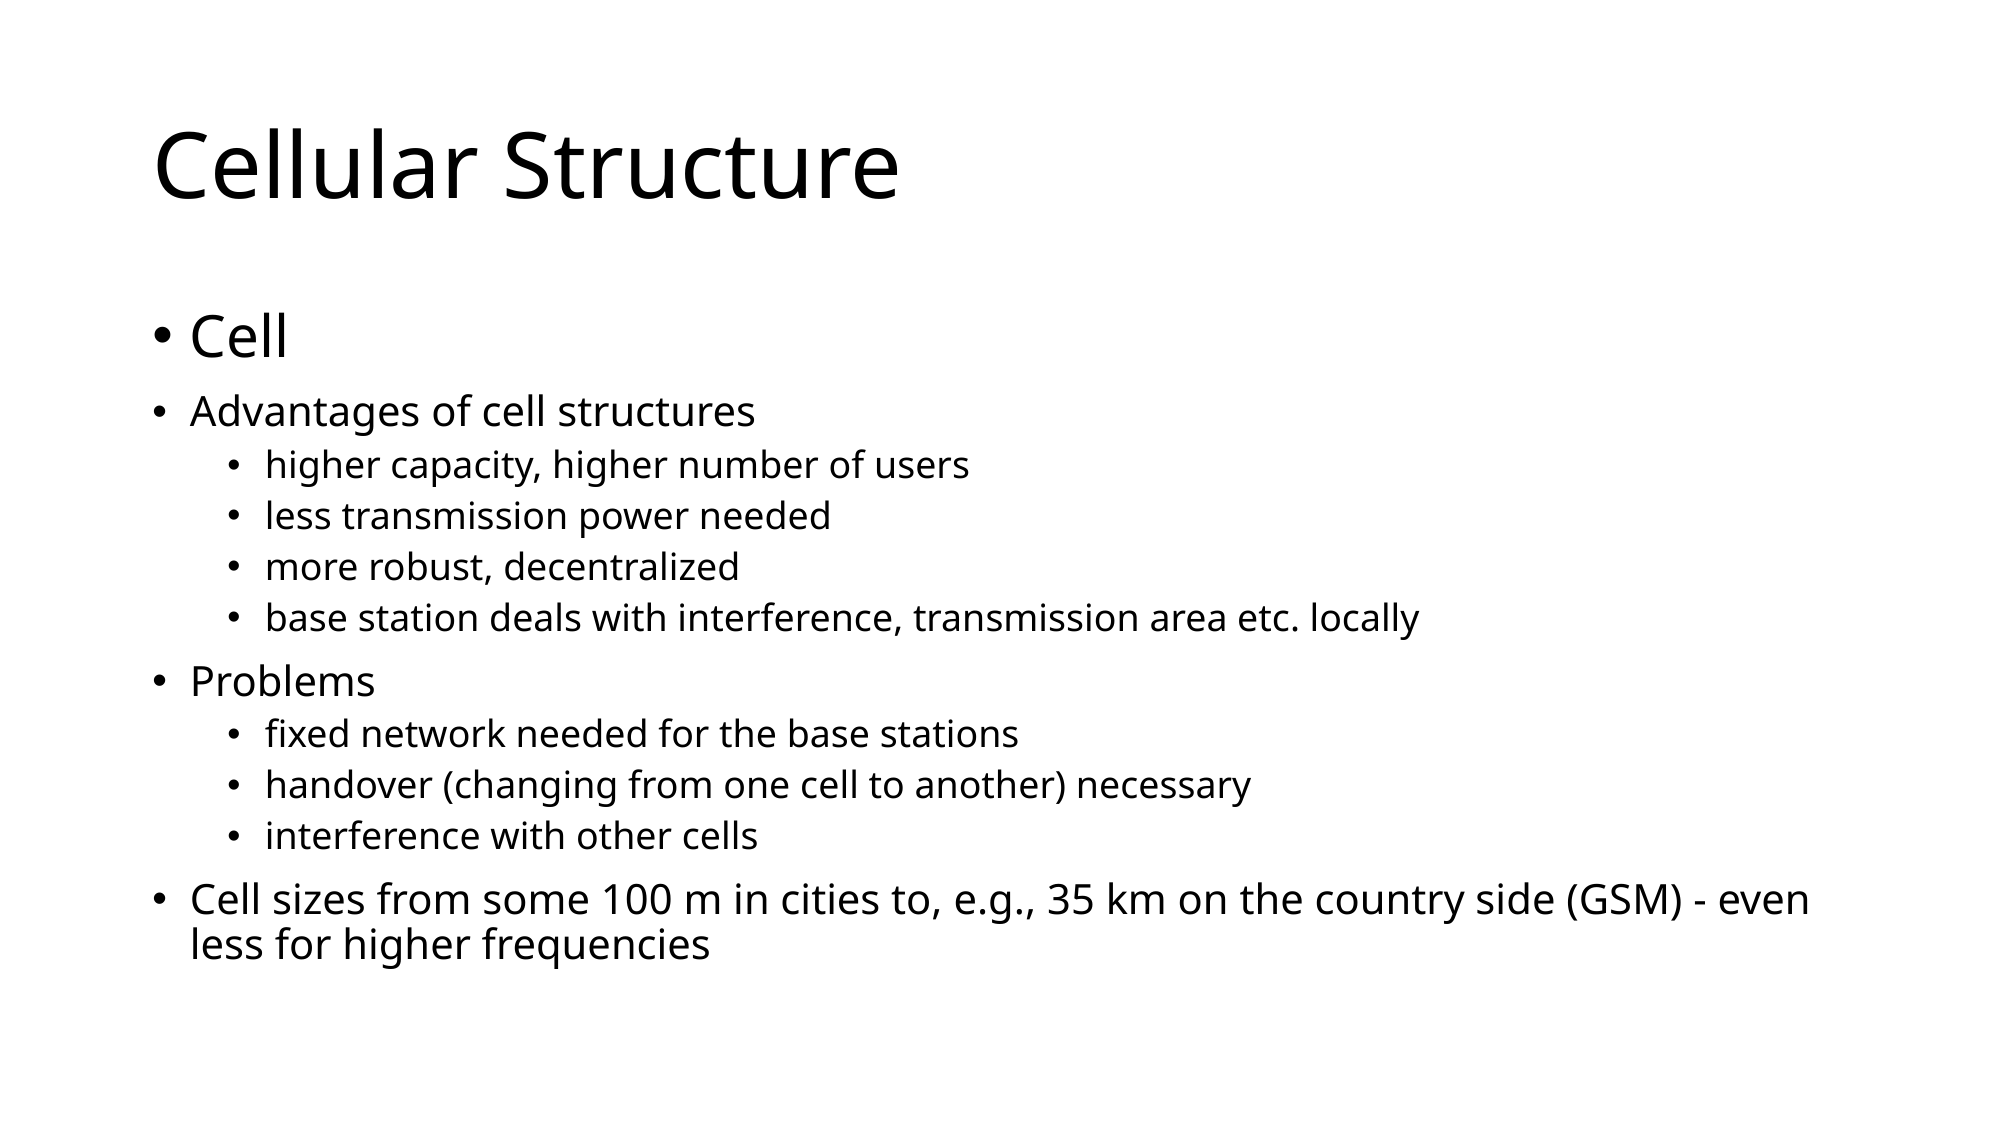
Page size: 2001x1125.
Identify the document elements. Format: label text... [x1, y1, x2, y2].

list Cell Advantages of cell structures higher capacity, higher number of users less transmission power needed more robust, decentralized base station deals with interference, transmission area etc. locally Problems fixed network needed for the base stations handover (changing from one cell to another) necessary interference with other cells Cell sizes from some 100 m in cities to, e.g., 35 km on the country side (GSM) - even less for higher frequencies [137, 299, 1863, 1014]
title Cellular Structure [137, 59, 1863, 278]
